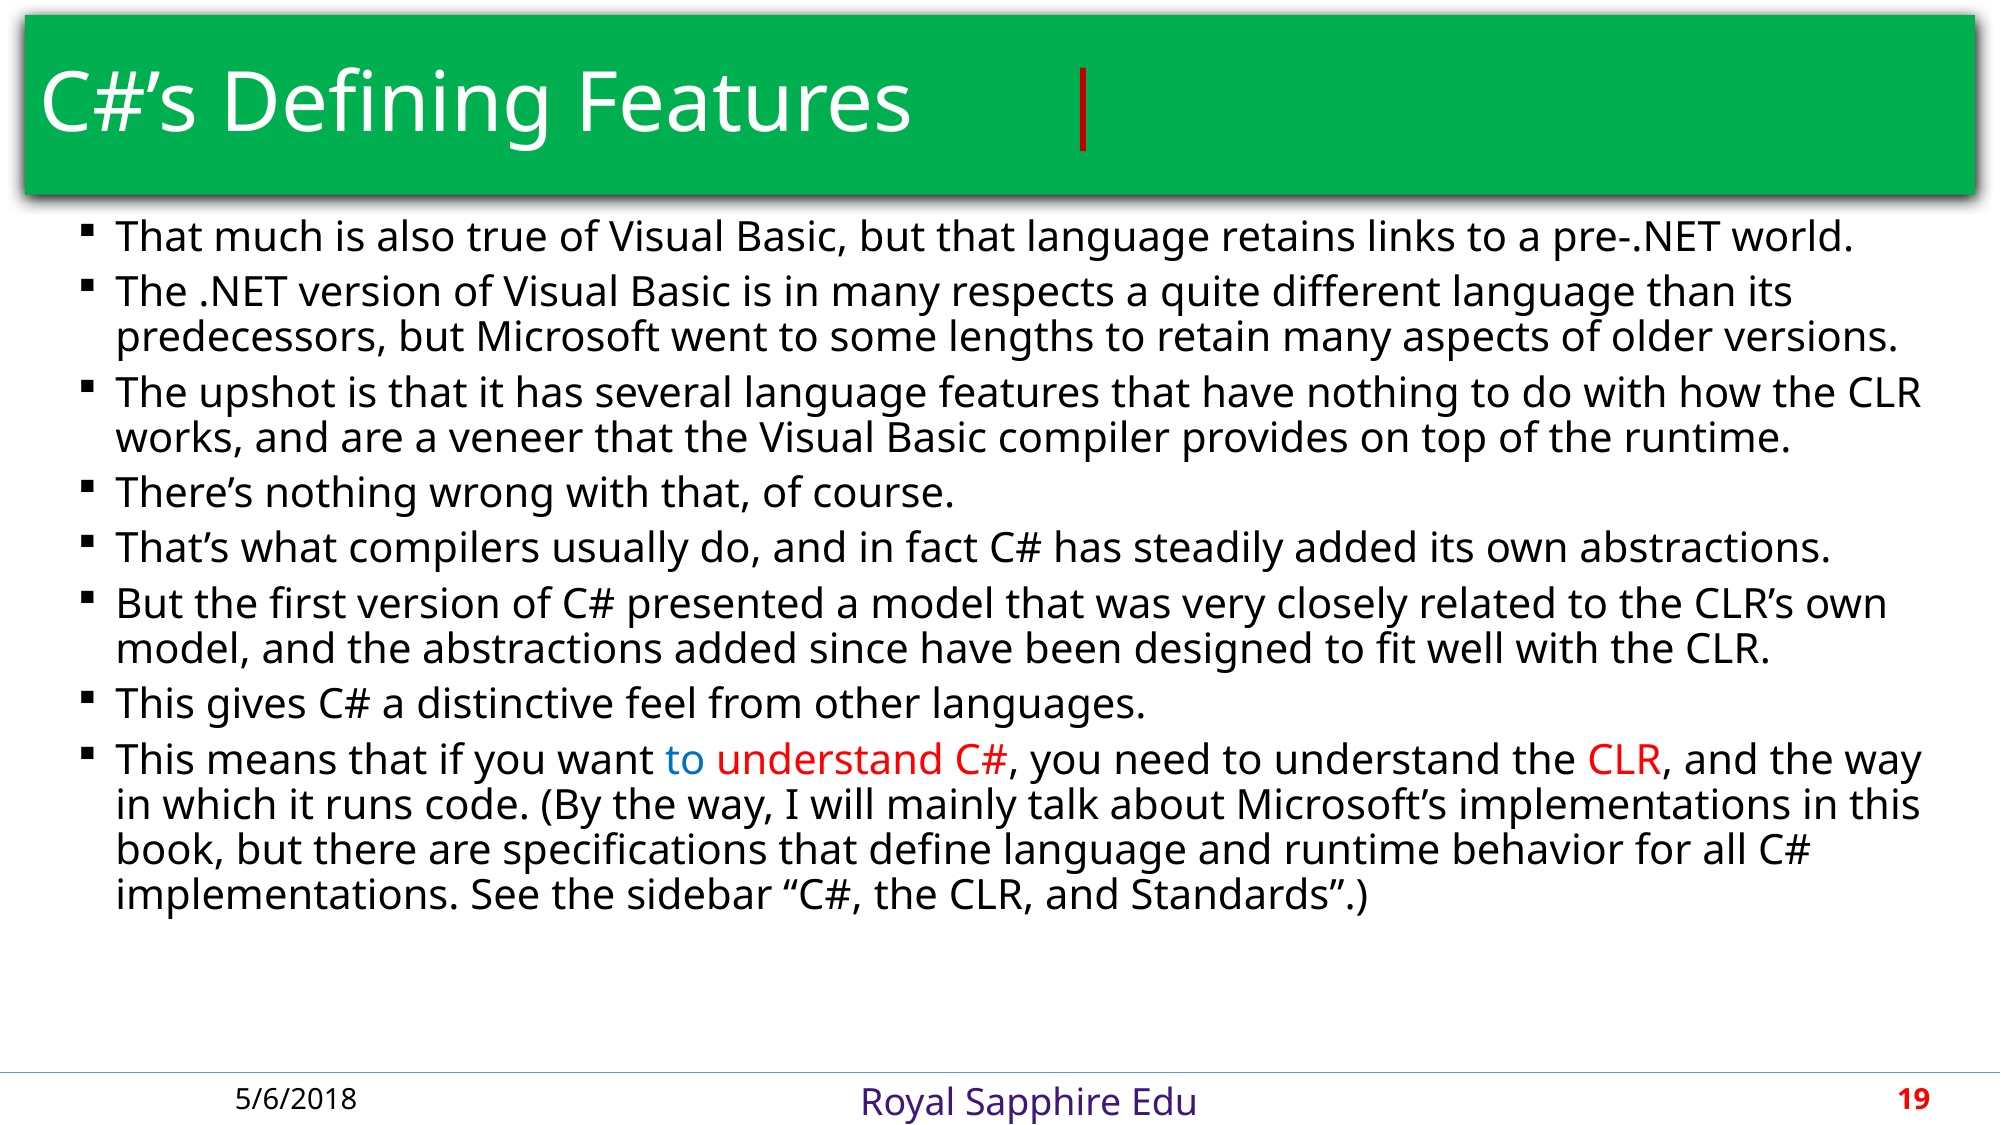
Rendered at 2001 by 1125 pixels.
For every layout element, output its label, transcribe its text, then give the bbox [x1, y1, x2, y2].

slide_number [220, 1072, 671, 1115]
title C#’s Defining Features | [24, 14, 1975, 195]
list That much is also true of Visual Basic, but that language retains links to a pre-.NET world. The .NET version of Visual Basic is in many respects a quite different language than its predecessors, but Microsoft went to some lengths to retain many aspects of older versions. The upshot is that it has several language features that have nothing to do with how the CLR works, and are a veneer that the Visual Basic compiler provides on top of the runtime. There’s nothing wrong with that, of course. That’s what compilers usually do, and in fact C# has steadily added its own abstractions. But the first version of C# presented a model that was very closely related to the CLR’s own model, and the abstractions added since have been designed to fit well with the CLR. This gives C# a distinctive feel from other languages. This means that if you want to understand C#, you need to understand the CLR, and the way in which it runs code. (By the way, I will mainly talk about Microsoft’s implementations in this book, but there are specifications that define language and runtime behavior for all C# implementations. See the sidebar “C#, the CLR, and Standards”.) [24, 208, 1975, 1063]
slide_number 19 [1495, 1072, 1946, 1115]
